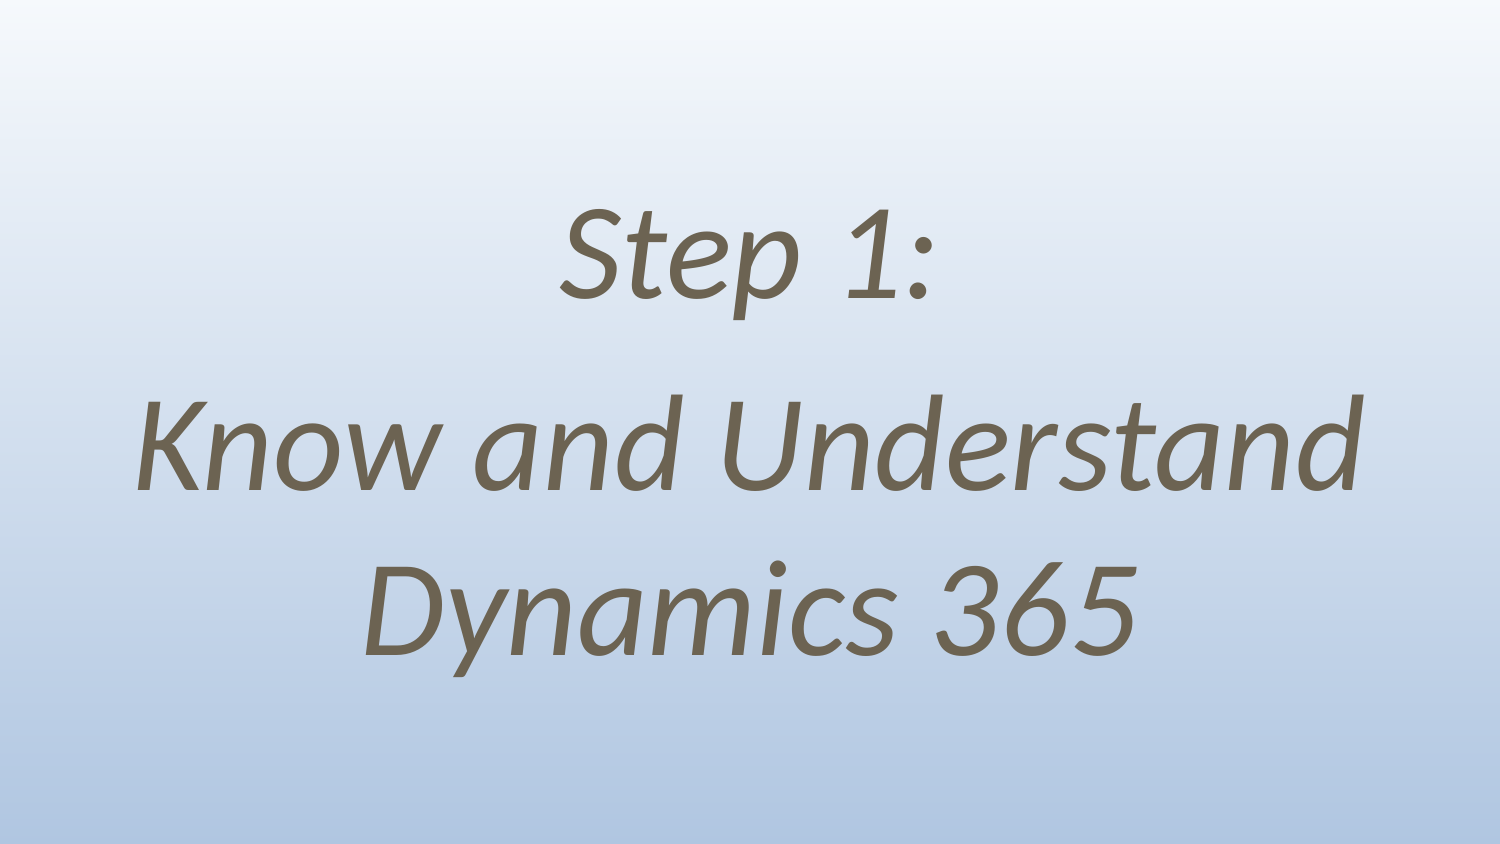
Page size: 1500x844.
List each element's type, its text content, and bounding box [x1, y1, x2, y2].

list Step 1: Know and Understand Dynamics 365 [75, 143, 1425, 701]
